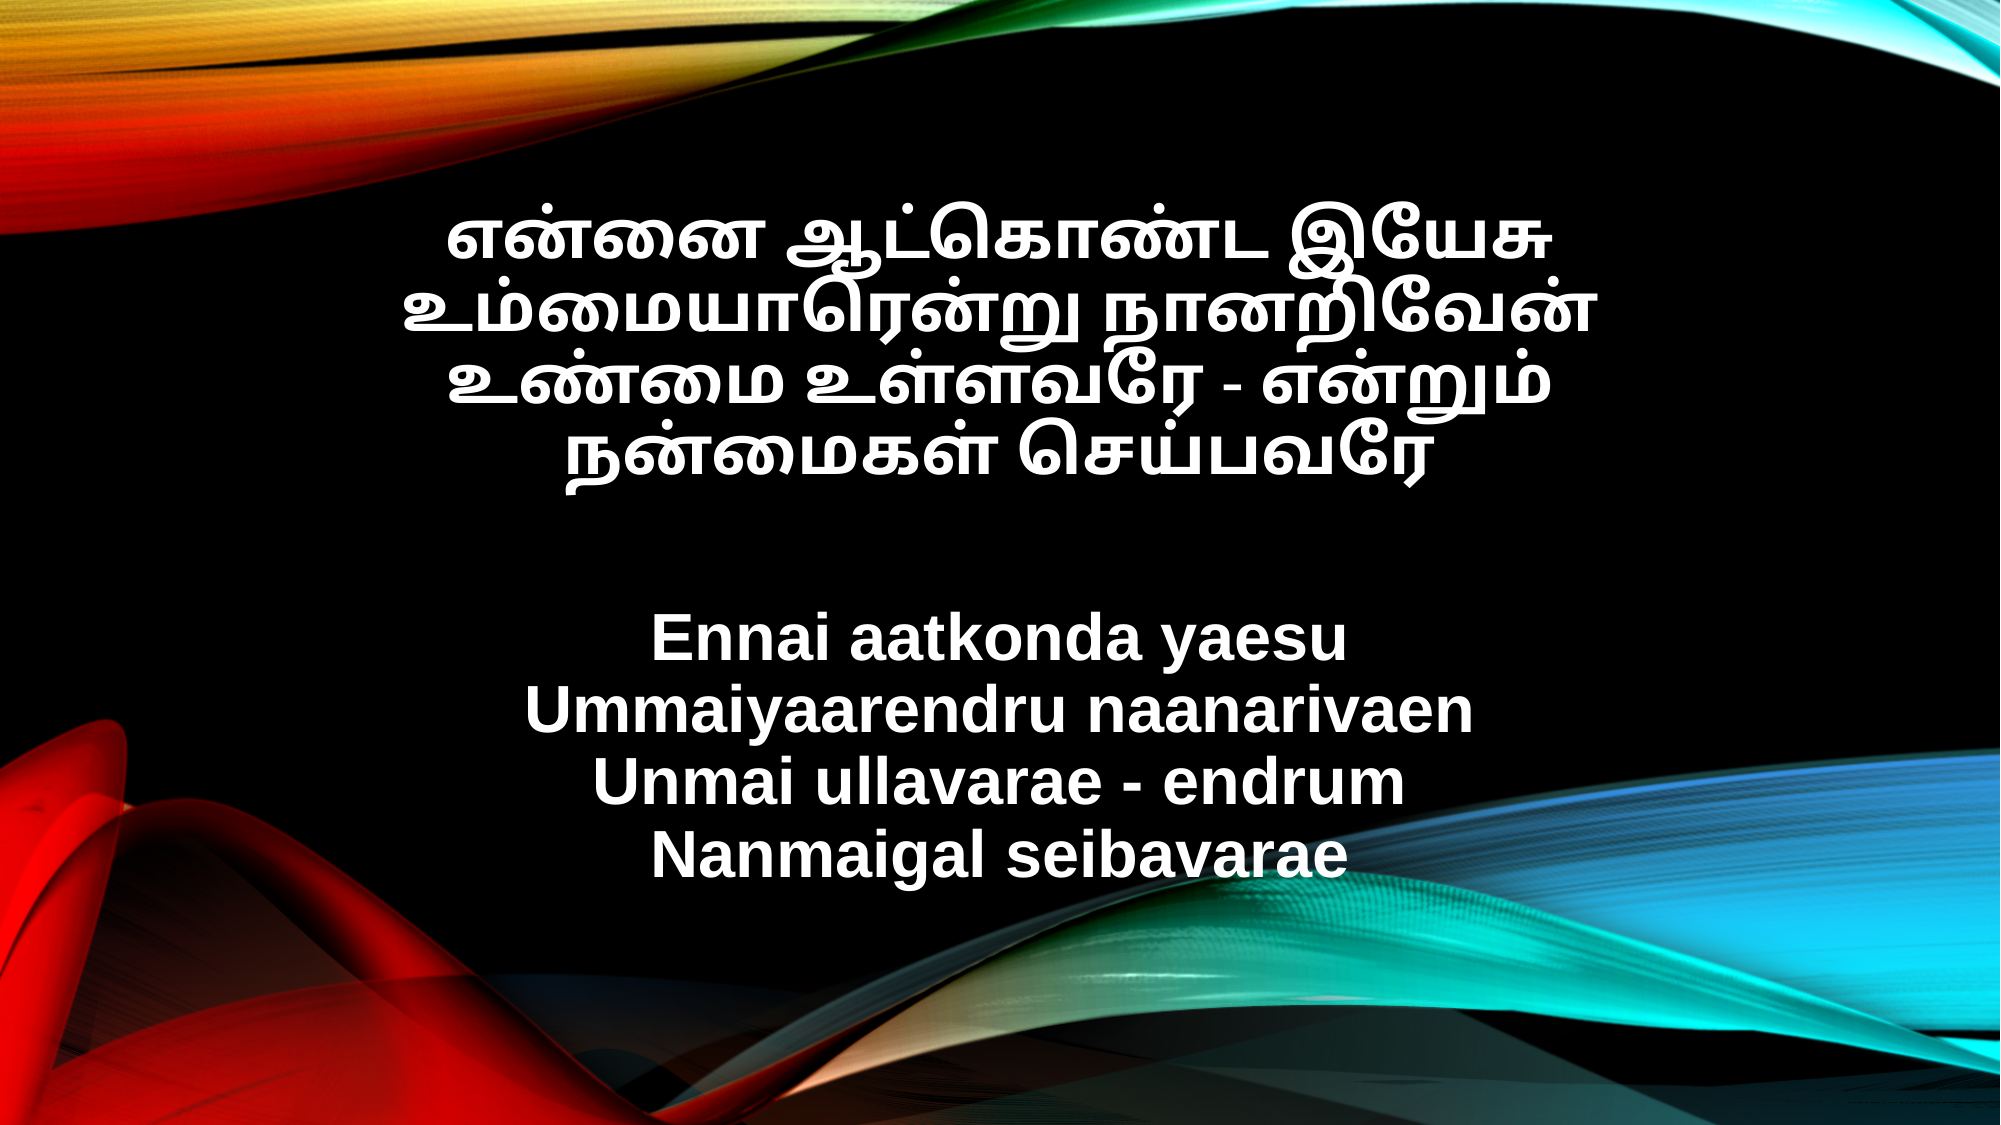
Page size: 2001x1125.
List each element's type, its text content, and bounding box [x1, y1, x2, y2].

subtitle என்னை ஆட்கொண்ட இயேசு உம்மையாரென்று நானறிவேன் உண்மை உள்ளவரே - என்றும் நன்மைகள் செய்பவரே Ennai aatkonda yaesu Ummaiyaarendru naanarivaen Unmai ullavarae - endrum Nanmaigal seibavarae [0, 0, 2000, 1125]
